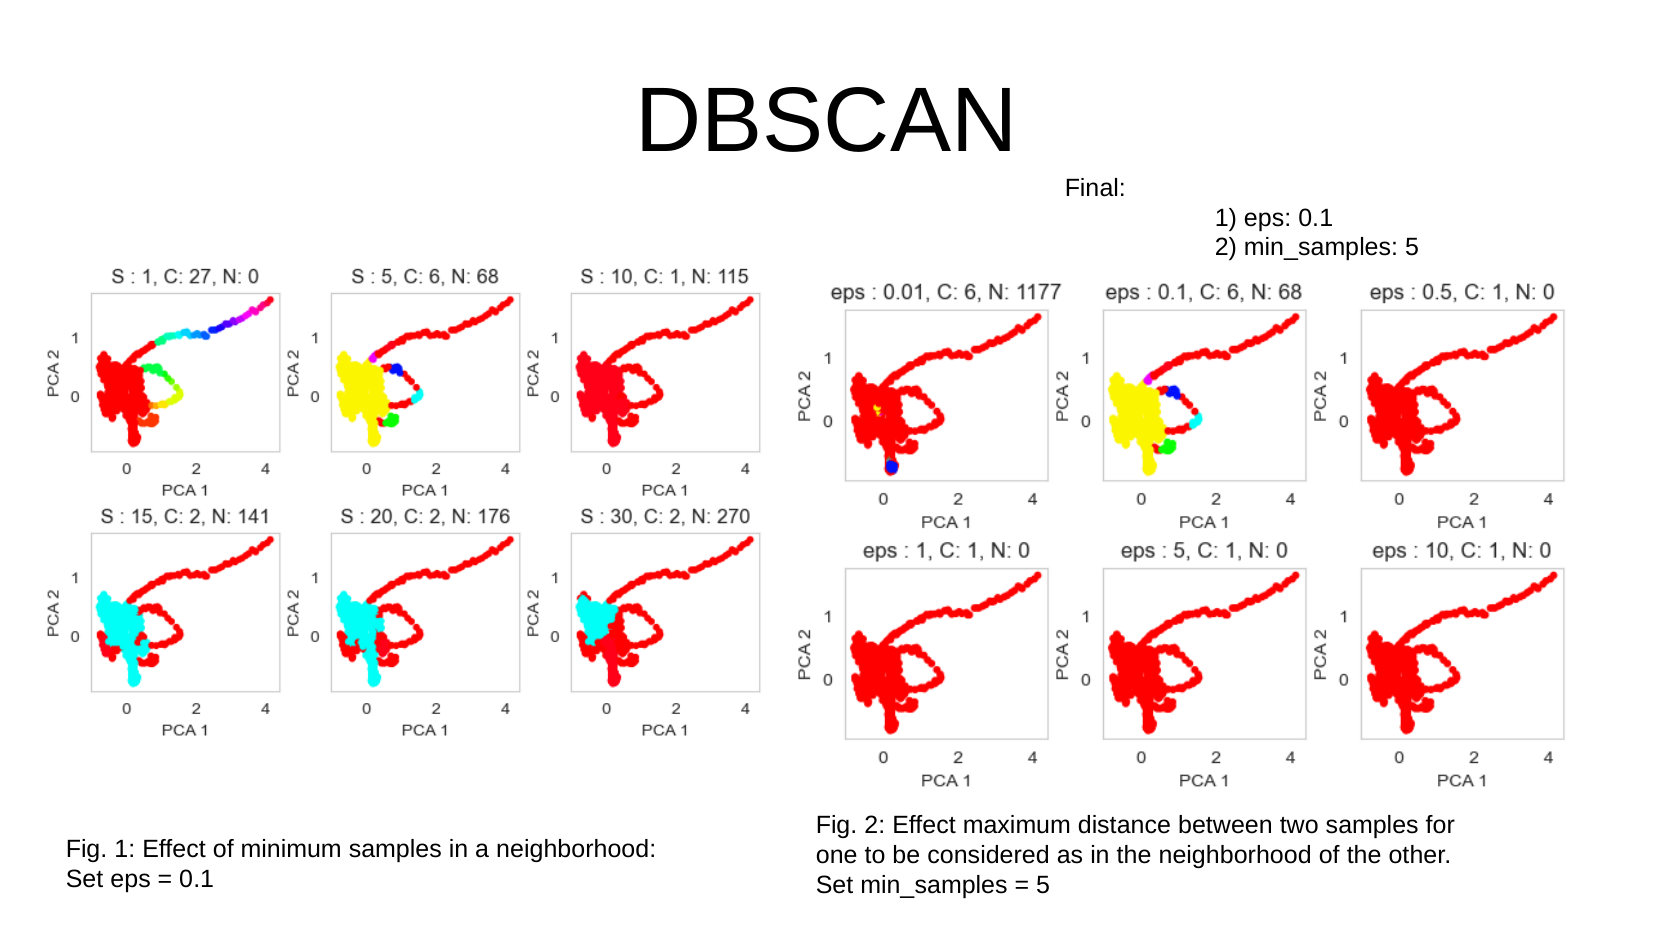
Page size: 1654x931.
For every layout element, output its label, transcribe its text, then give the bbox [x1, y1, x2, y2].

picture [787, 271, 1576, 802]
text_box Fig. 1: Effect of minimum samples in a neighborhood: Set eps = 0.1 [51, 825, 675, 900]
picture [37, 257, 770, 751]
text_box Fig. 2: Effect maximum distance between two samples for one to be considered as in the neighborhood of the other. Set min_samples = 5 [801, 811, 1500, 900]
text_box Final: 1) eps: 0.1 2) min_samples: 5 [1049, 163, 1654, 263]
title DBSCAN [82, 37, 1571, 193]
